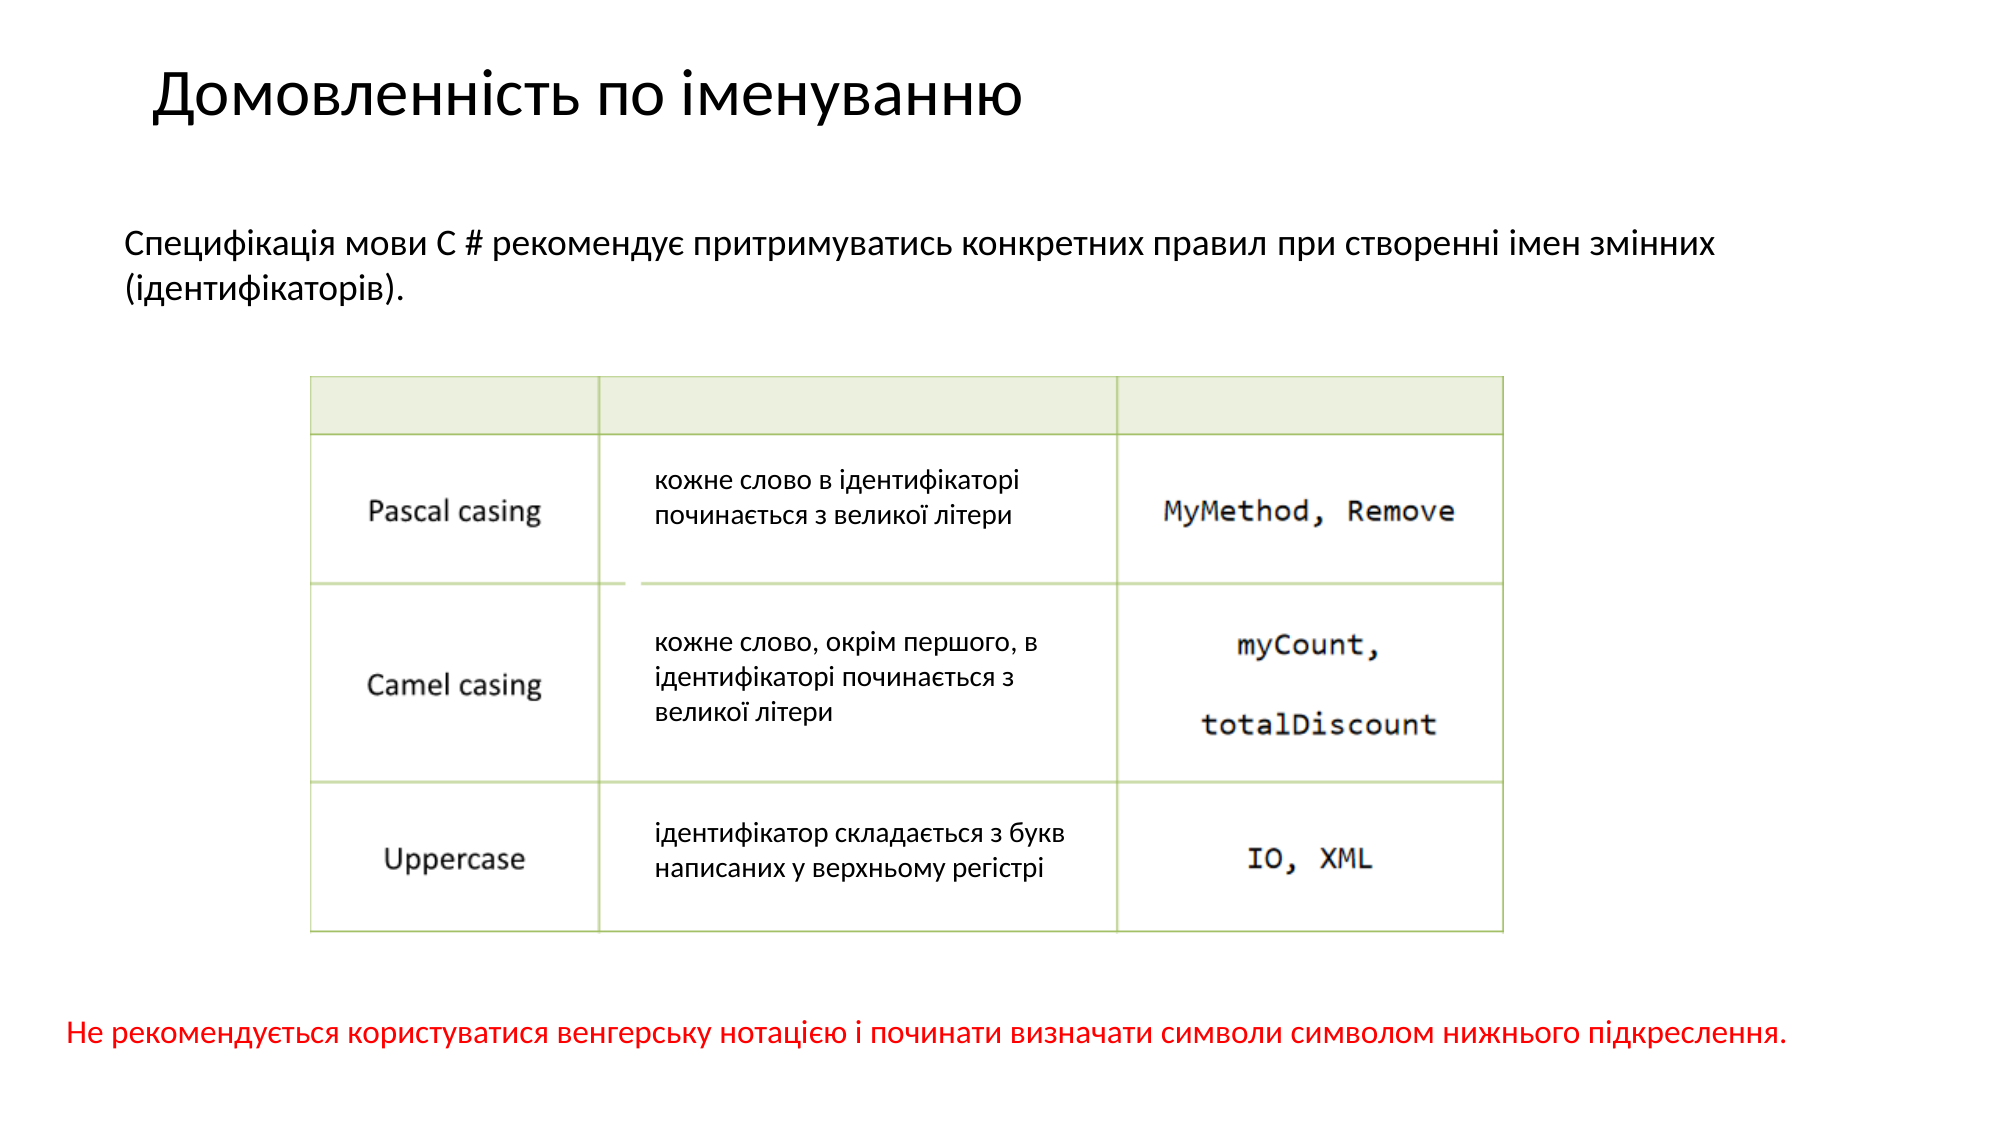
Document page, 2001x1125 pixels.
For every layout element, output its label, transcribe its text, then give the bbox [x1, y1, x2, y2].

text_box Не рекомендується користуватися венгерську нотацією і починати визначати символи символом нижнього підкреслення. [51, 1002, 1906, 1058]
title Домовленність по іменуванню [137, 37, 1863, 151]
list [310, 376, 1504, 934]
text_box Специфікація мови C # рекомендує притримуватись конкретних правил при створенні імен змінних (ідентифікаторів). [109, 210, 1879, 316]
